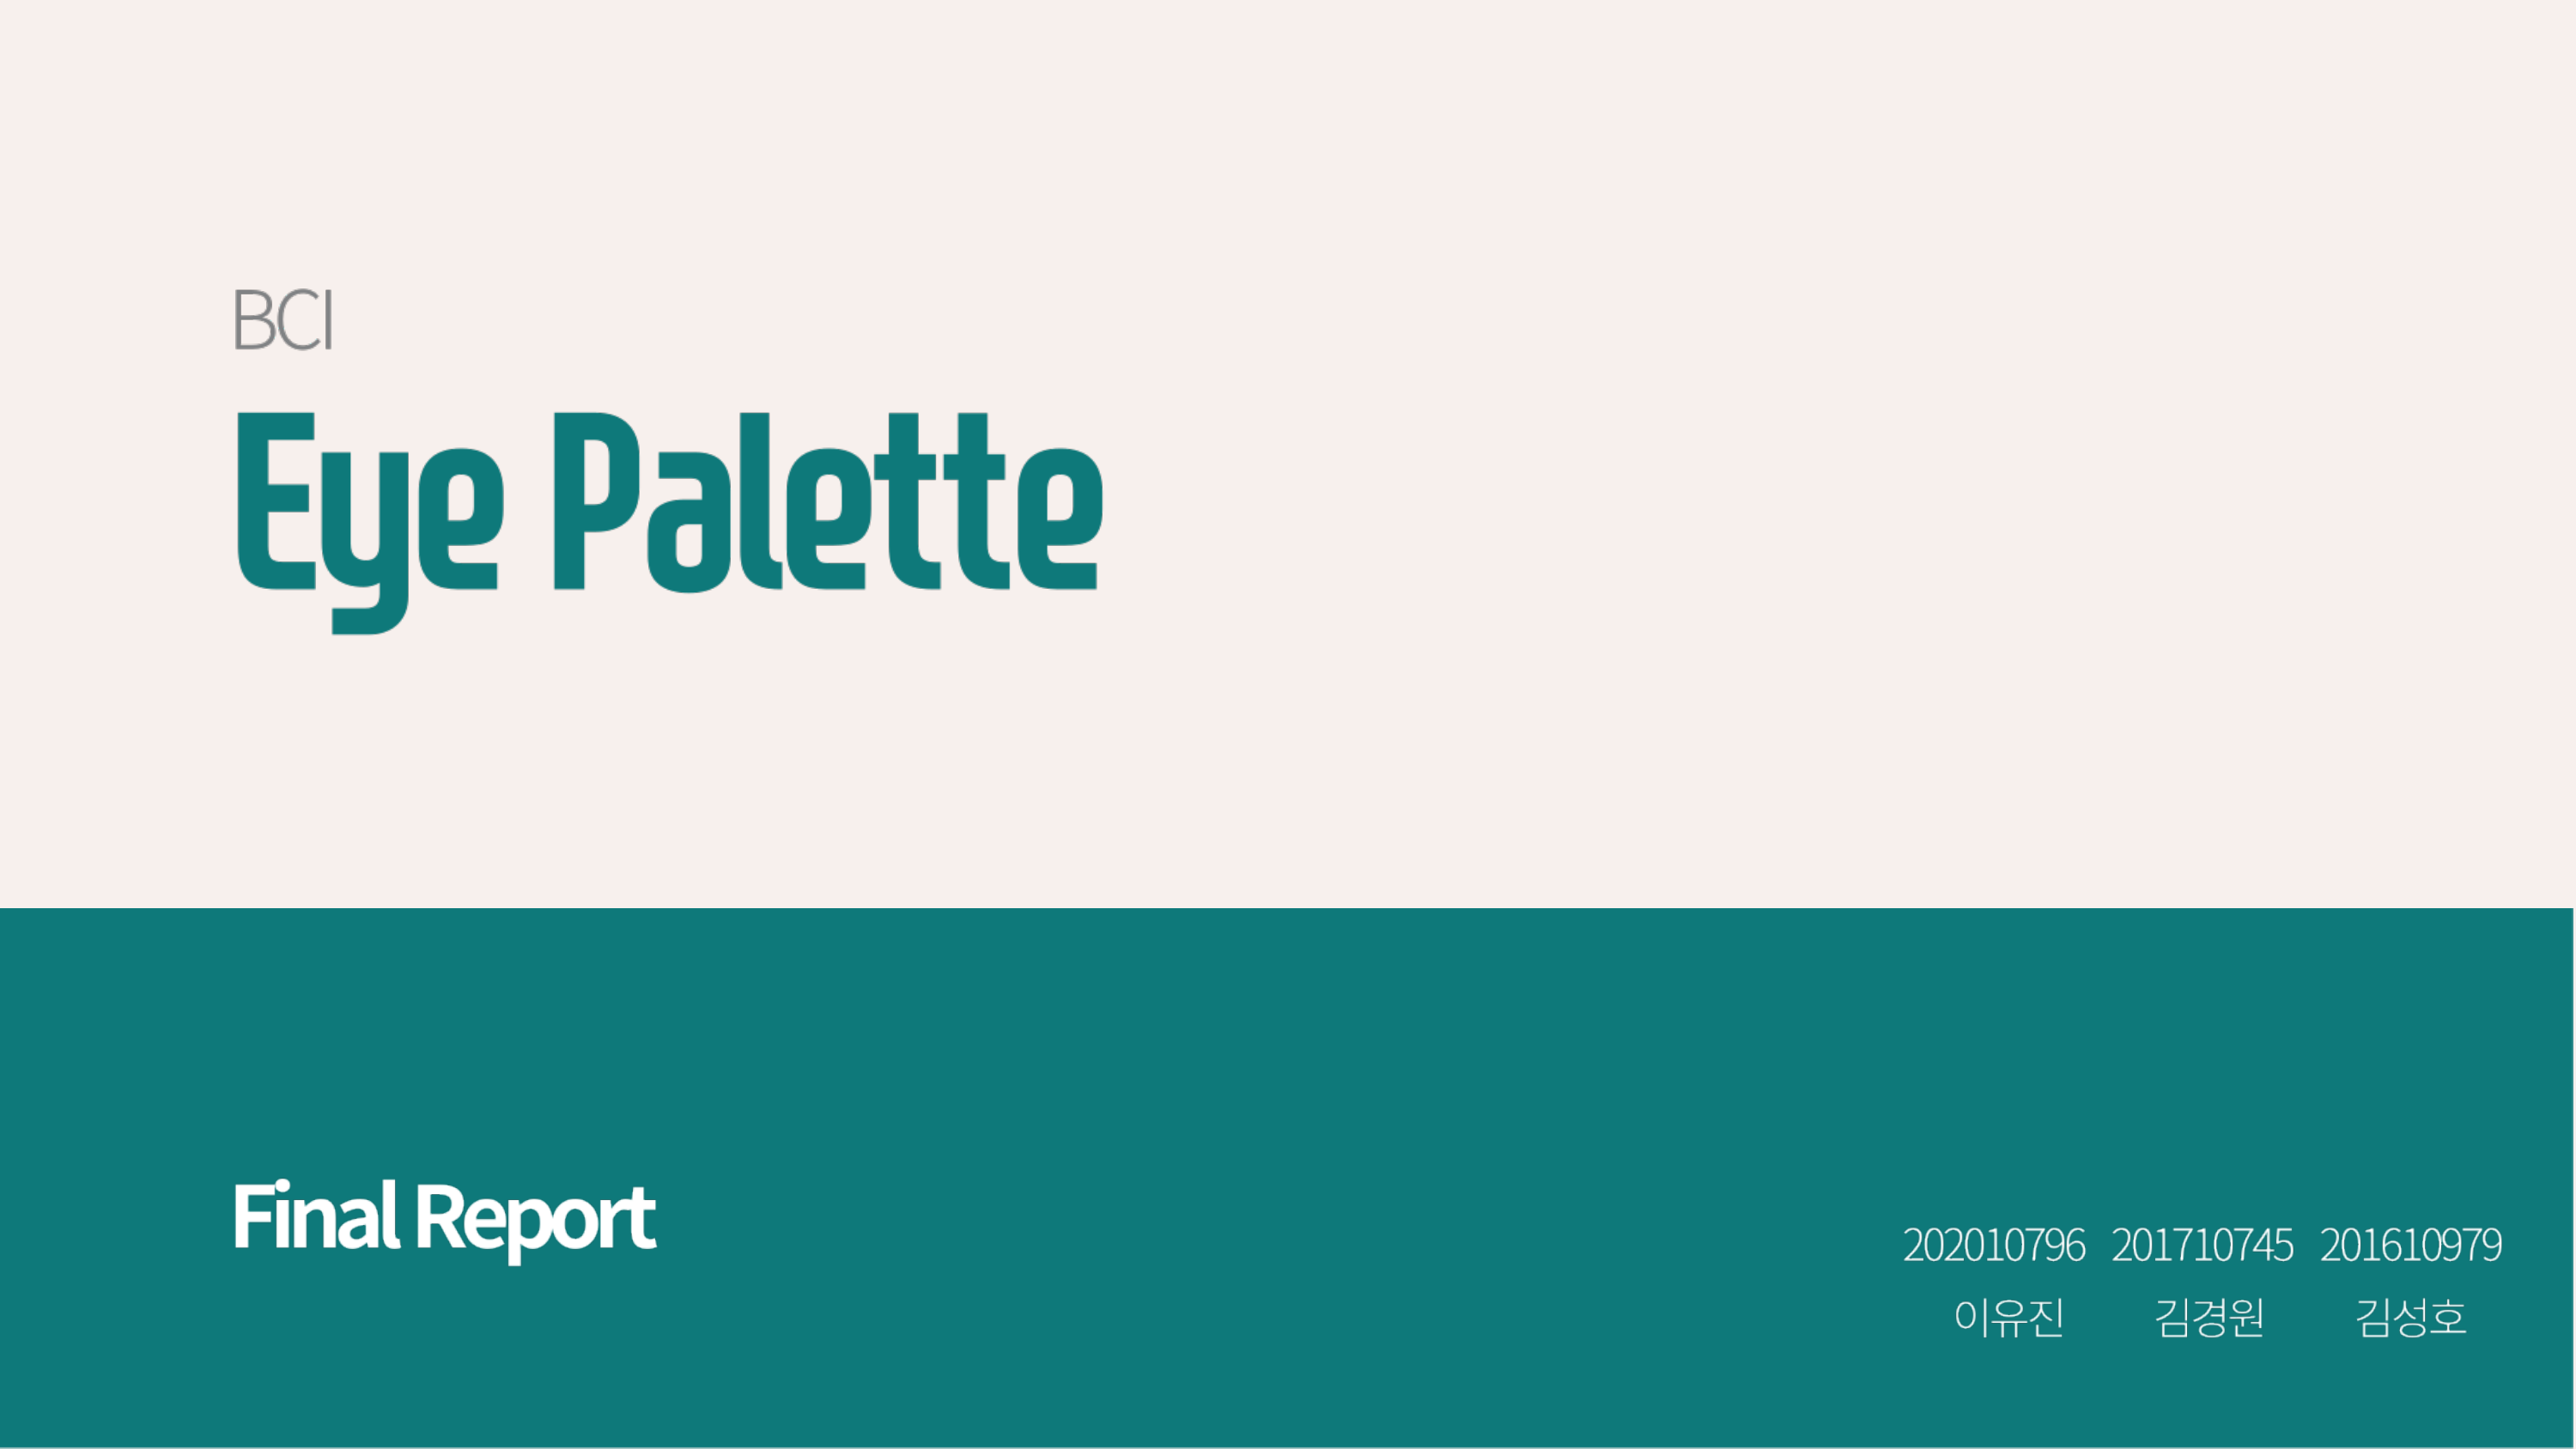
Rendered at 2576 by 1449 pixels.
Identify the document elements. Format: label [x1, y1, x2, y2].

text_box [0, 908, 2573, 1449]
picture [215, 1139, 697, 1306]
picture [1892, 1203, 2521, 1362]
picture [190, 247, 1198, 749]
